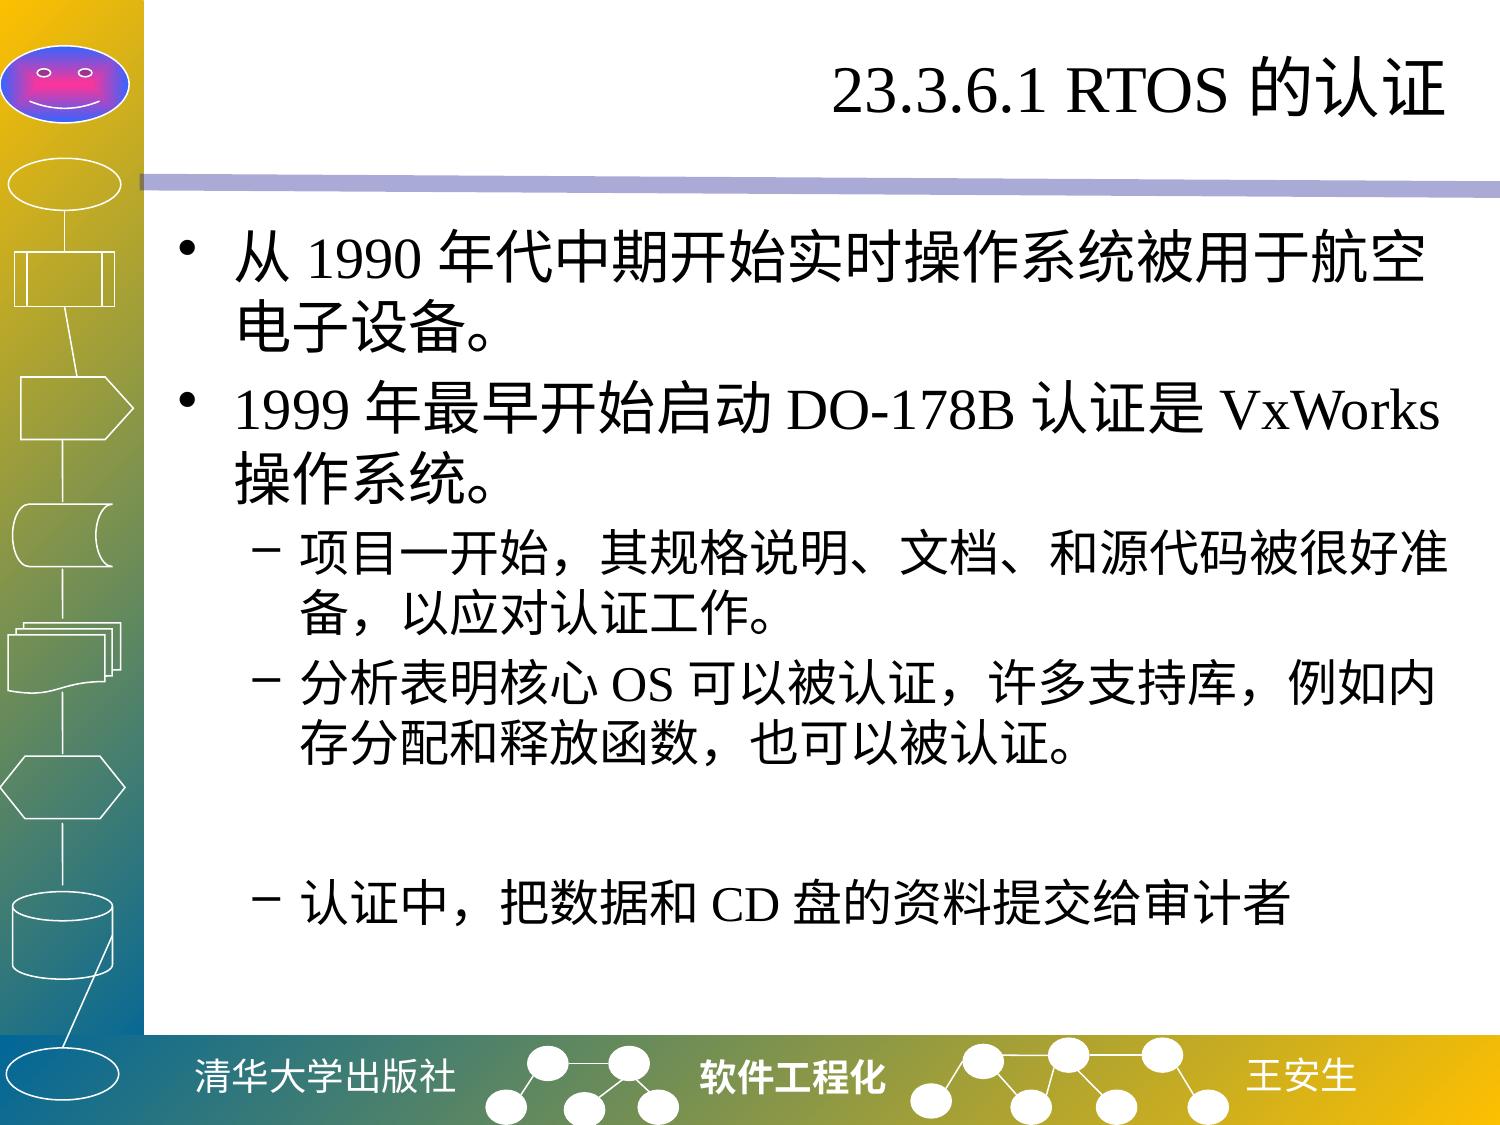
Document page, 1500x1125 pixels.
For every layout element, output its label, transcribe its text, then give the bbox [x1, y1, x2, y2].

list 从1990年代中期开始实时操作系统被用于航空电子设备。 1999年最早开始启动DO-178B认证是VxWorks操作系统。 项目一开始，其规格说明、文档、和源代码被很好准备，以应对认证工作。 分析表明核心OS可以被认证，许多支持库，例如内存分配和释放函数，也可以被认证。 认证中，把数据和CD盘的资料提交给审计者 [162, 212, 1476, 1017]
title 23.3.6.1 RTOS的认证 [187, 24, 1463, 147]
